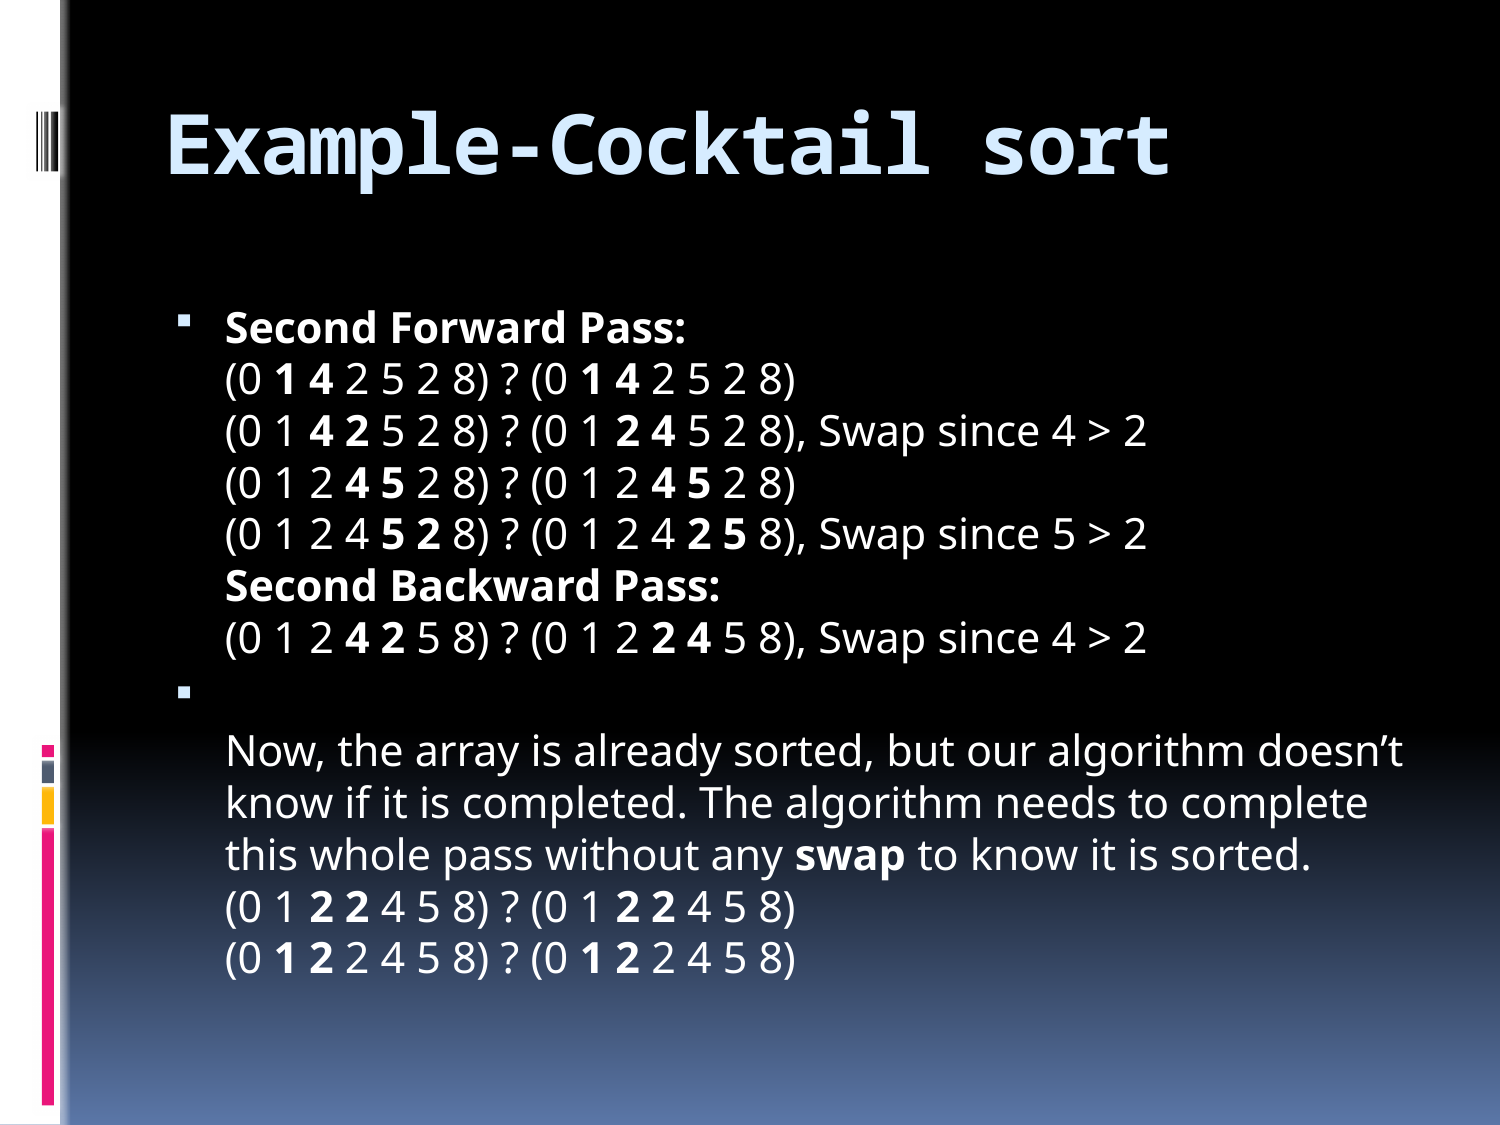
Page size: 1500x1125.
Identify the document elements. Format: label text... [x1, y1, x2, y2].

list Second Forward Pass: (0 1 4 2 5 2 8) ? (0 1 4 2 5 2 8) (0 1 4 2 5 2 8) ? (0 1 2 4 5 2 8), Swap since 4 > 2 (0 1 2 4 5 2 8) ? (0 1 2 4 5 2 8) (0 1 2 4 5 2 8) ? (0 1 2 4 2 5 8), Swap since 5 > 2 Second Backward Pass: (0 1 2 4 2 5 8) ? (0 1 2 2 4 5 8), Swap since 4 > 2 Now, the array is already sorted, but our algorithm doesn’t know if it is completed. The algorithm needs to complete this whole pass without any swap to know it is sorted. (0 1 2 2 4 5 8) ? (0 1 2 2 4 5 8) (0 1 2 2 4 5 8) ? (0 1 2 2 4 5 8) [150, 292, 1425, 1043]
title Example-Cocktail sort [150, 83, 1425, 234]
